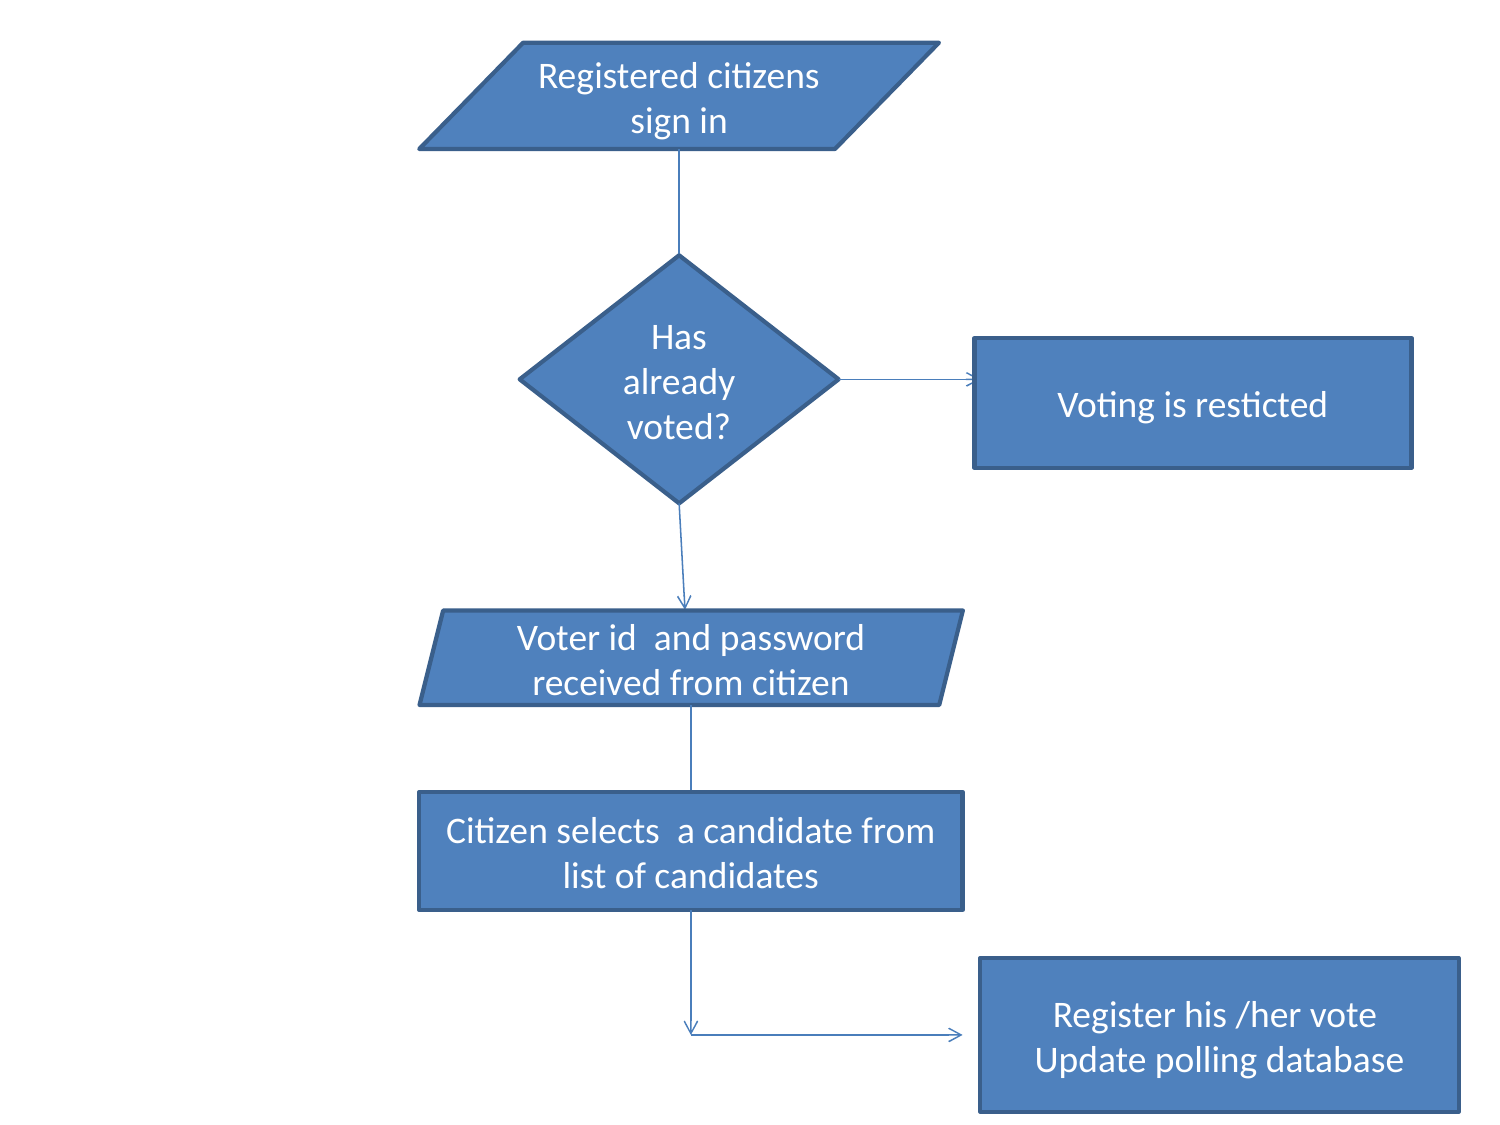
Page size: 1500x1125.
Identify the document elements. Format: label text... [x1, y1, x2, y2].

text_box Register his /her vote Update polling database [978, 956, 1461, 1114]
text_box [678, 503, 686, 610]
text_box Voter id and password received from citizen [417, 608, 965, 708]
text_box Voting is resticted [972, 336, 1414, 470]
text_box Citizen selects a candidate from list of candidates [417, 790, 965, 912]
text_box Has already voted? [517, 256, 841, 504]
text_box Registered citizens sign in [417, 40, 941, 152]
